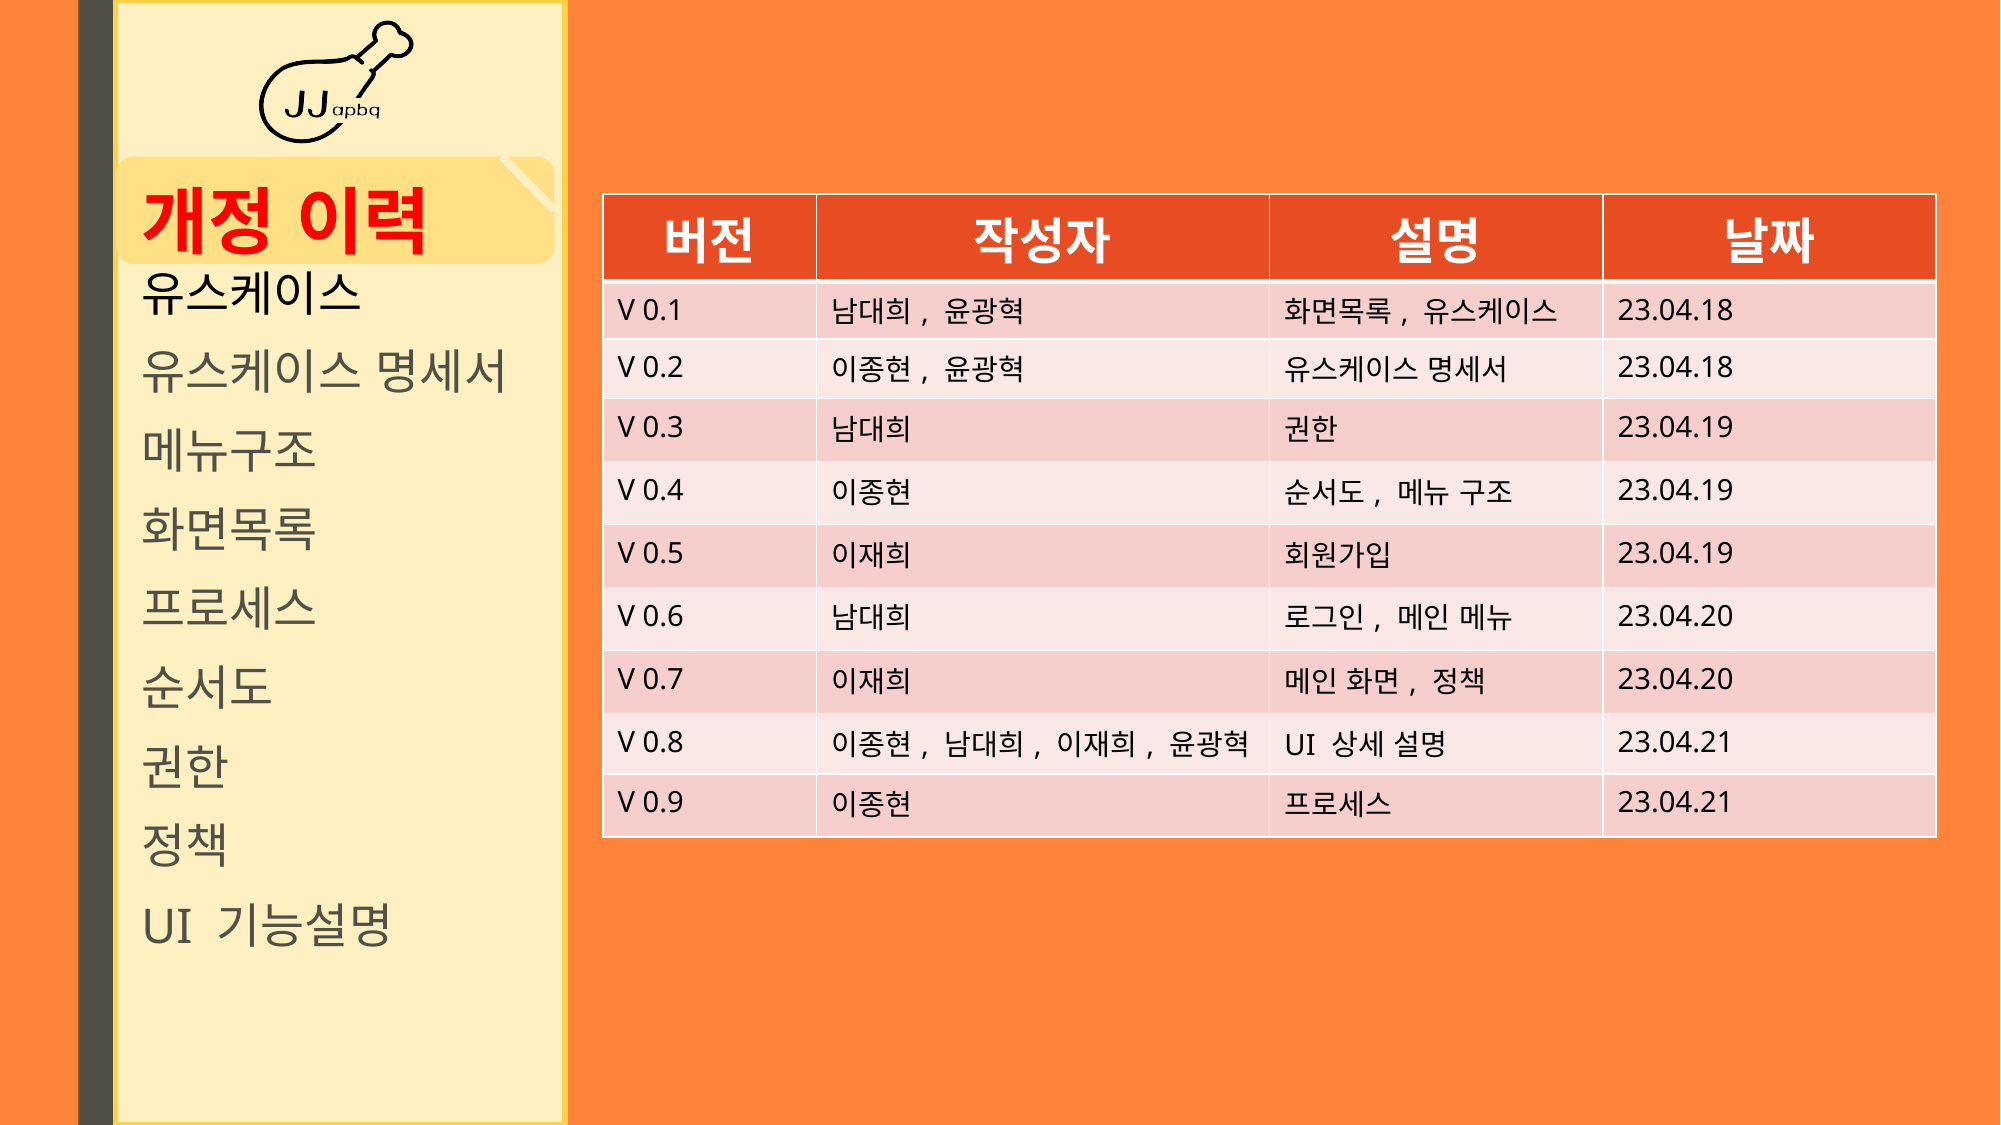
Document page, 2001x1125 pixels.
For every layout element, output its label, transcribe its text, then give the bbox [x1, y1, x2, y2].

table_cell 23.04.19 [1604, 525, 1935, 587]
table_cell 메인 화면, 정책 [1270, 651, 1602, 713]
table_cell UI 상세 설명 [1270, 714, 1602, 773]
table_cell V 0.7 [604, 651, 816, 713]
table_cell 로그인, 메인 메뉴 [1270, 588, 1602, 650]
table_header 버전 [604, 195, 816, 279]
table_cell 23.04.18 [1604, 340, 1935, 398]
table_cell 23.04.20 [1604, 588, 1935, 650]
table_cell 권한 [1270, 399, 1602, 461]
table_cell V 0.6 [604, 588, 816, 650]
table_cell 23.04.18 [1604, 284, 1935, 338]
table_cell 23.04.19 [1604, 399, 1935, 461]
table_cell 남대희 [817, 399, 1269, 461]
table_header 날짜 [1604, 195, 1935, 279]
table_cell 이재희 [817, 525, 1269, 587]
table_cell V 0.2 [604, 340, 816, 398]
table_header 설명 [1270, 195, 1602, 279]
table_cell 이종현 [817, 462, 1269, 524]
table_cell 이종현, 윤광혁 [817, 340, 1269, 398]
table_cell 회원가입 [1270, 525, 1602, 587]
table_cell 23.04.20 [1604, 651, 1935, 713]
table_cell V 0.5 [604, 525, 816, 587]
table_header 작성자 [817, 195, 1269, 279]
table_cell 23.04.21 [1604, 775, 1935, 836]
table_cell 23.04.21 [1604, 714, 1935, 773]
table_cell 유스케이스 명세서 [1270, 340, 1602, 398]
table_cell 남대희 [817, 588, 1269, 650]
table_cell V 0.4 [604, 462, 816, 524]
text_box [115, 156, 555, 264]
table_cell 화면목록, 유스케이스 [1270, 284, 1602, 338]
table_cell V 0.3 [604, 399, 816, 461]
table_cell 이재희 [817, 651, 1269, 713]
table_cell V 0.9 [604, 775, 816, 836]
table_cell 이종현 [817, 775, 1269, 836]
table_cell V 0.1 [604, 284, 816, 338]
table_cell 이종현, 남대희, 이재희, 윤광혁 [817, 714, 1269, 773]
text_box 개정 이력 유스케이스 유스케이스 명세서 메뉴구조 화면목록 프로세스 순서도 권한 정책 UI 기능설명 [126, 168, 593, 995]
table_cell 순서도, 메뉴 구조 [1270, 462, 1602, 524]
text_box [113, 0, 568, 1125]
table_cell 남대희, 윤광혁 [817, 284, 1269, 338]
picture [253, 16, 417, 151]
table_cell 23.04.19 [1604, 462, 1935, 524]
table_cell 프로세스 [1270, 775, 1602, 836]
table_cell V 0.8 [604, 714, 816, 773]
